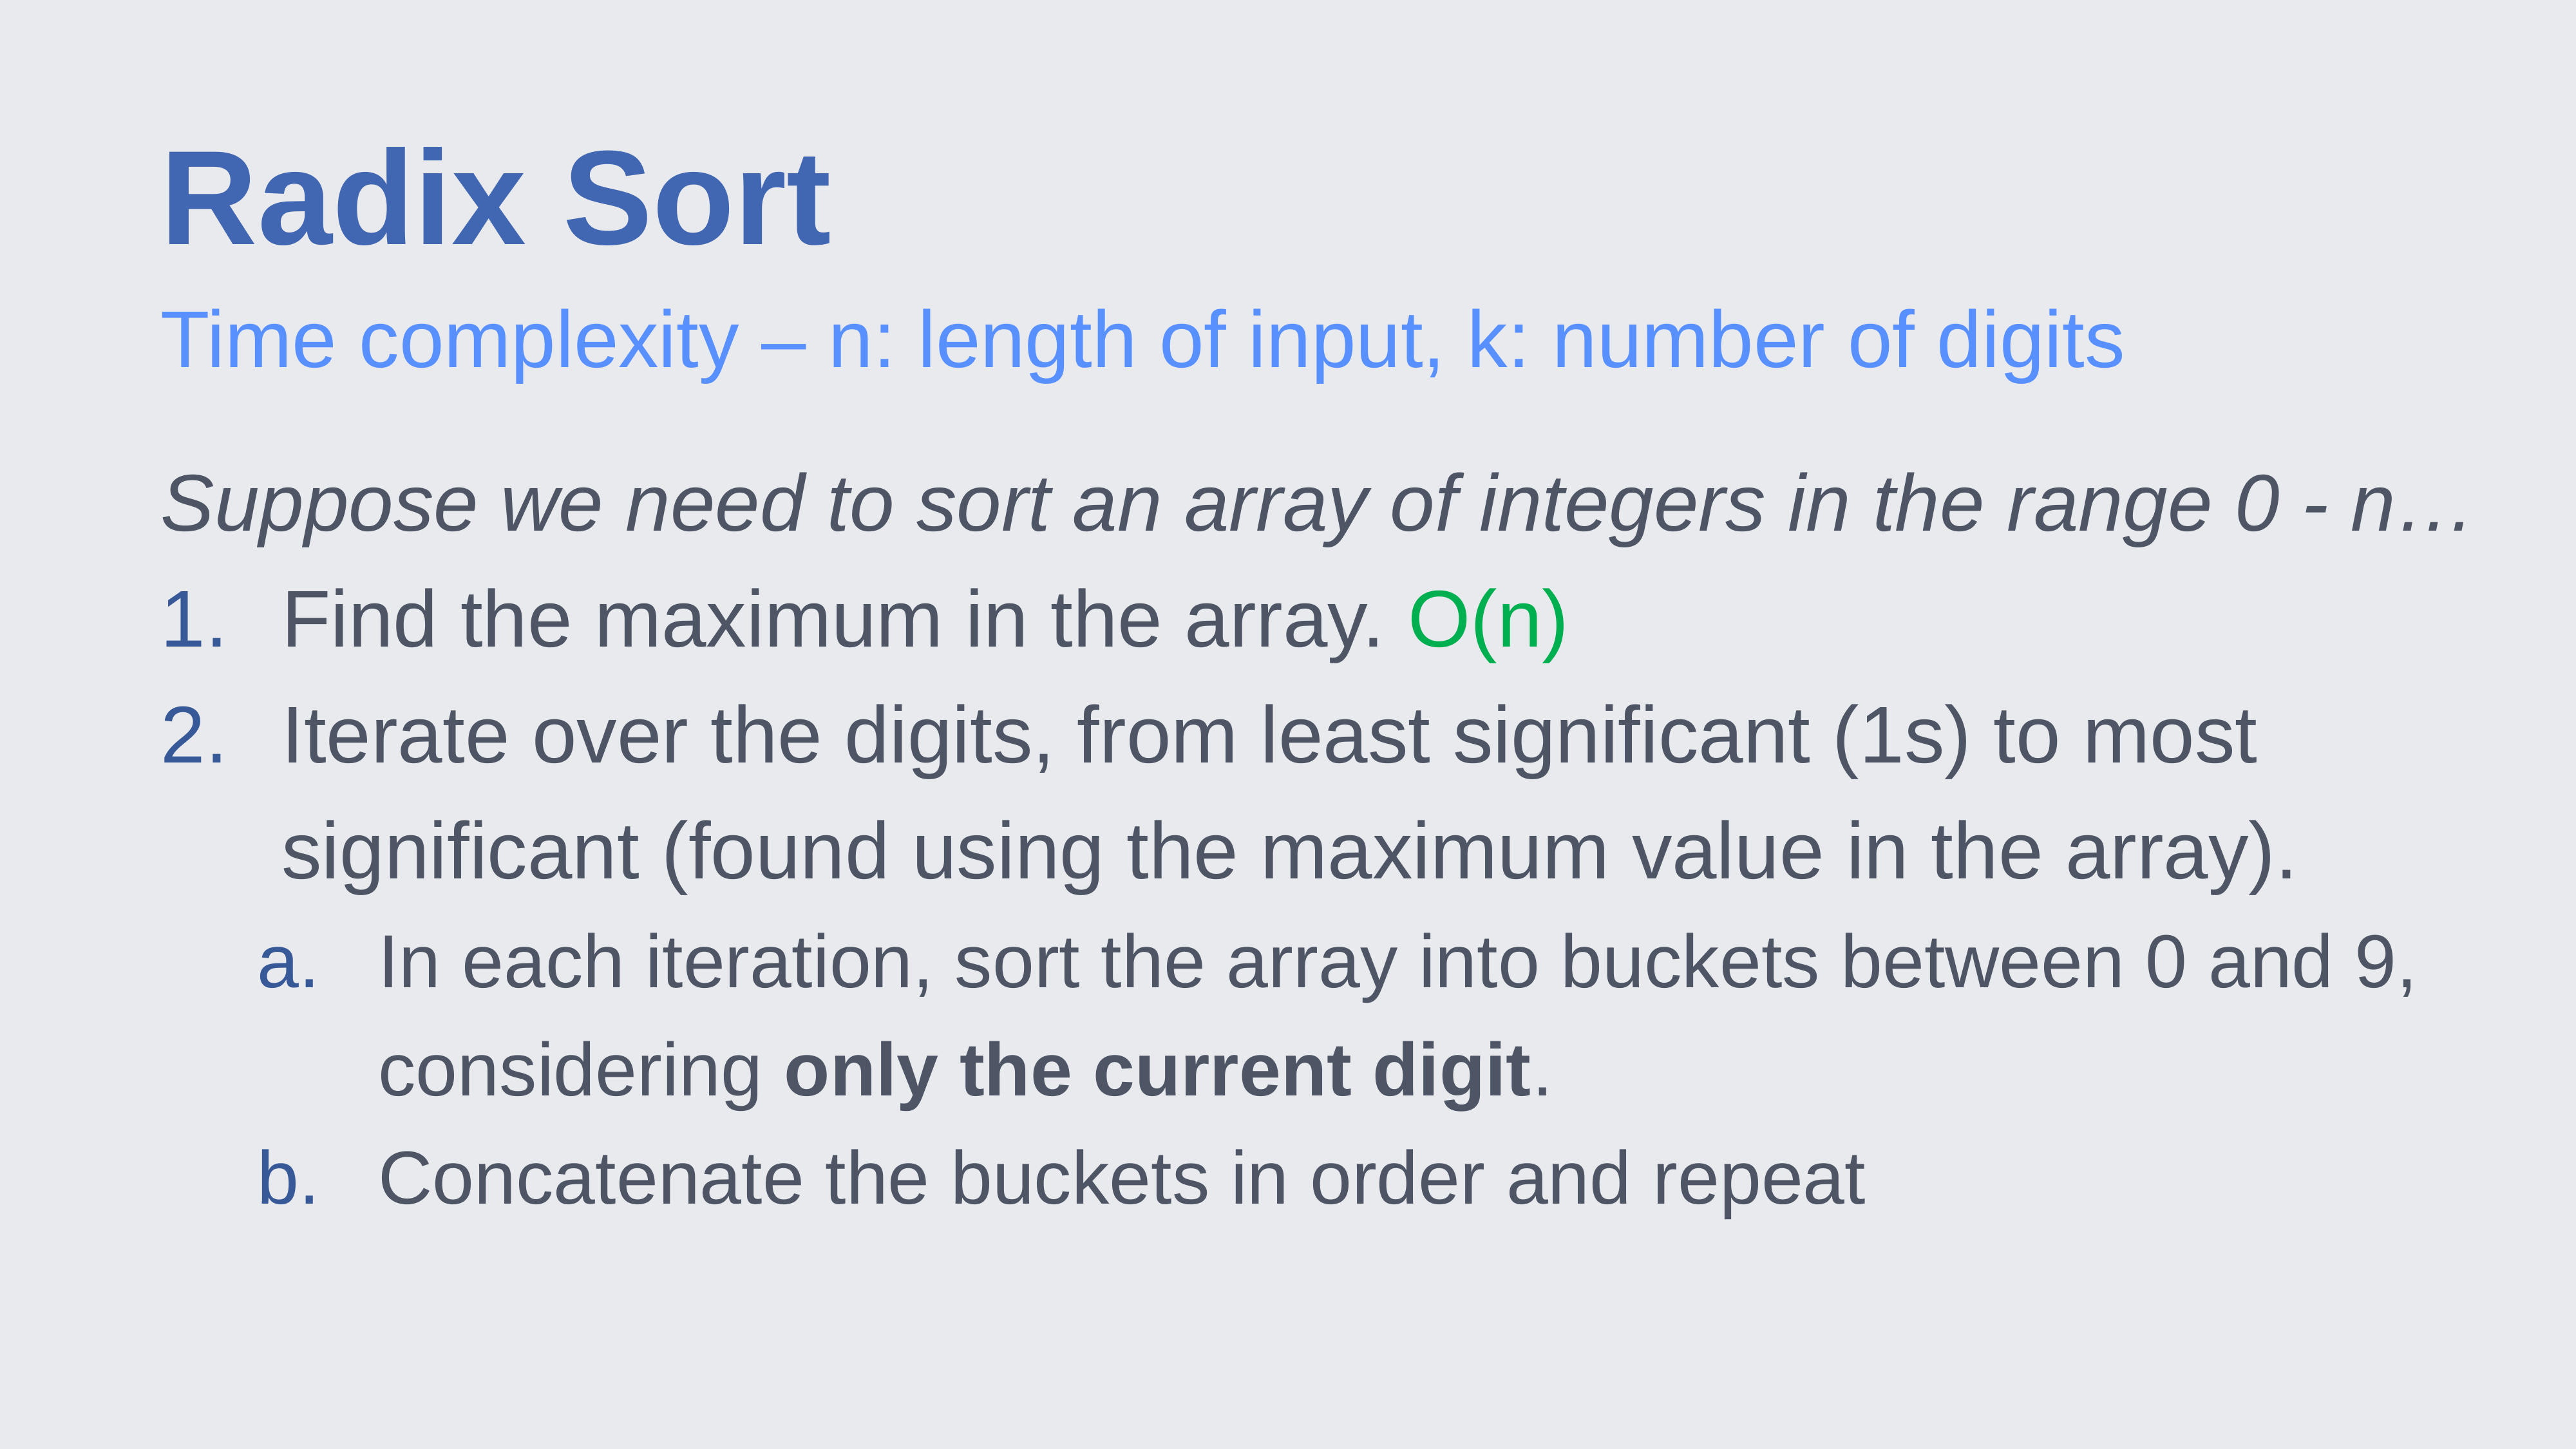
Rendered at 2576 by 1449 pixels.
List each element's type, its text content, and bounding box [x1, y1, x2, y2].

list Suppose we need to sort an array of integers in the range 0 - n… Find the maximum in the array. O(n) Iterate over the digits, from least significant (1s) to most significant (found using the maximum value in the array). In each iteration, sort the array into buckets between 0 and 9, considering only the current digit. Concatenate the buckets in order and repeat [160, 431, 2479, 1075]
title Radix Sort [160, 109, 2415, 287]
list Time complexity – n: length of input, k: number of digits [160, 287, 2415, 405]
